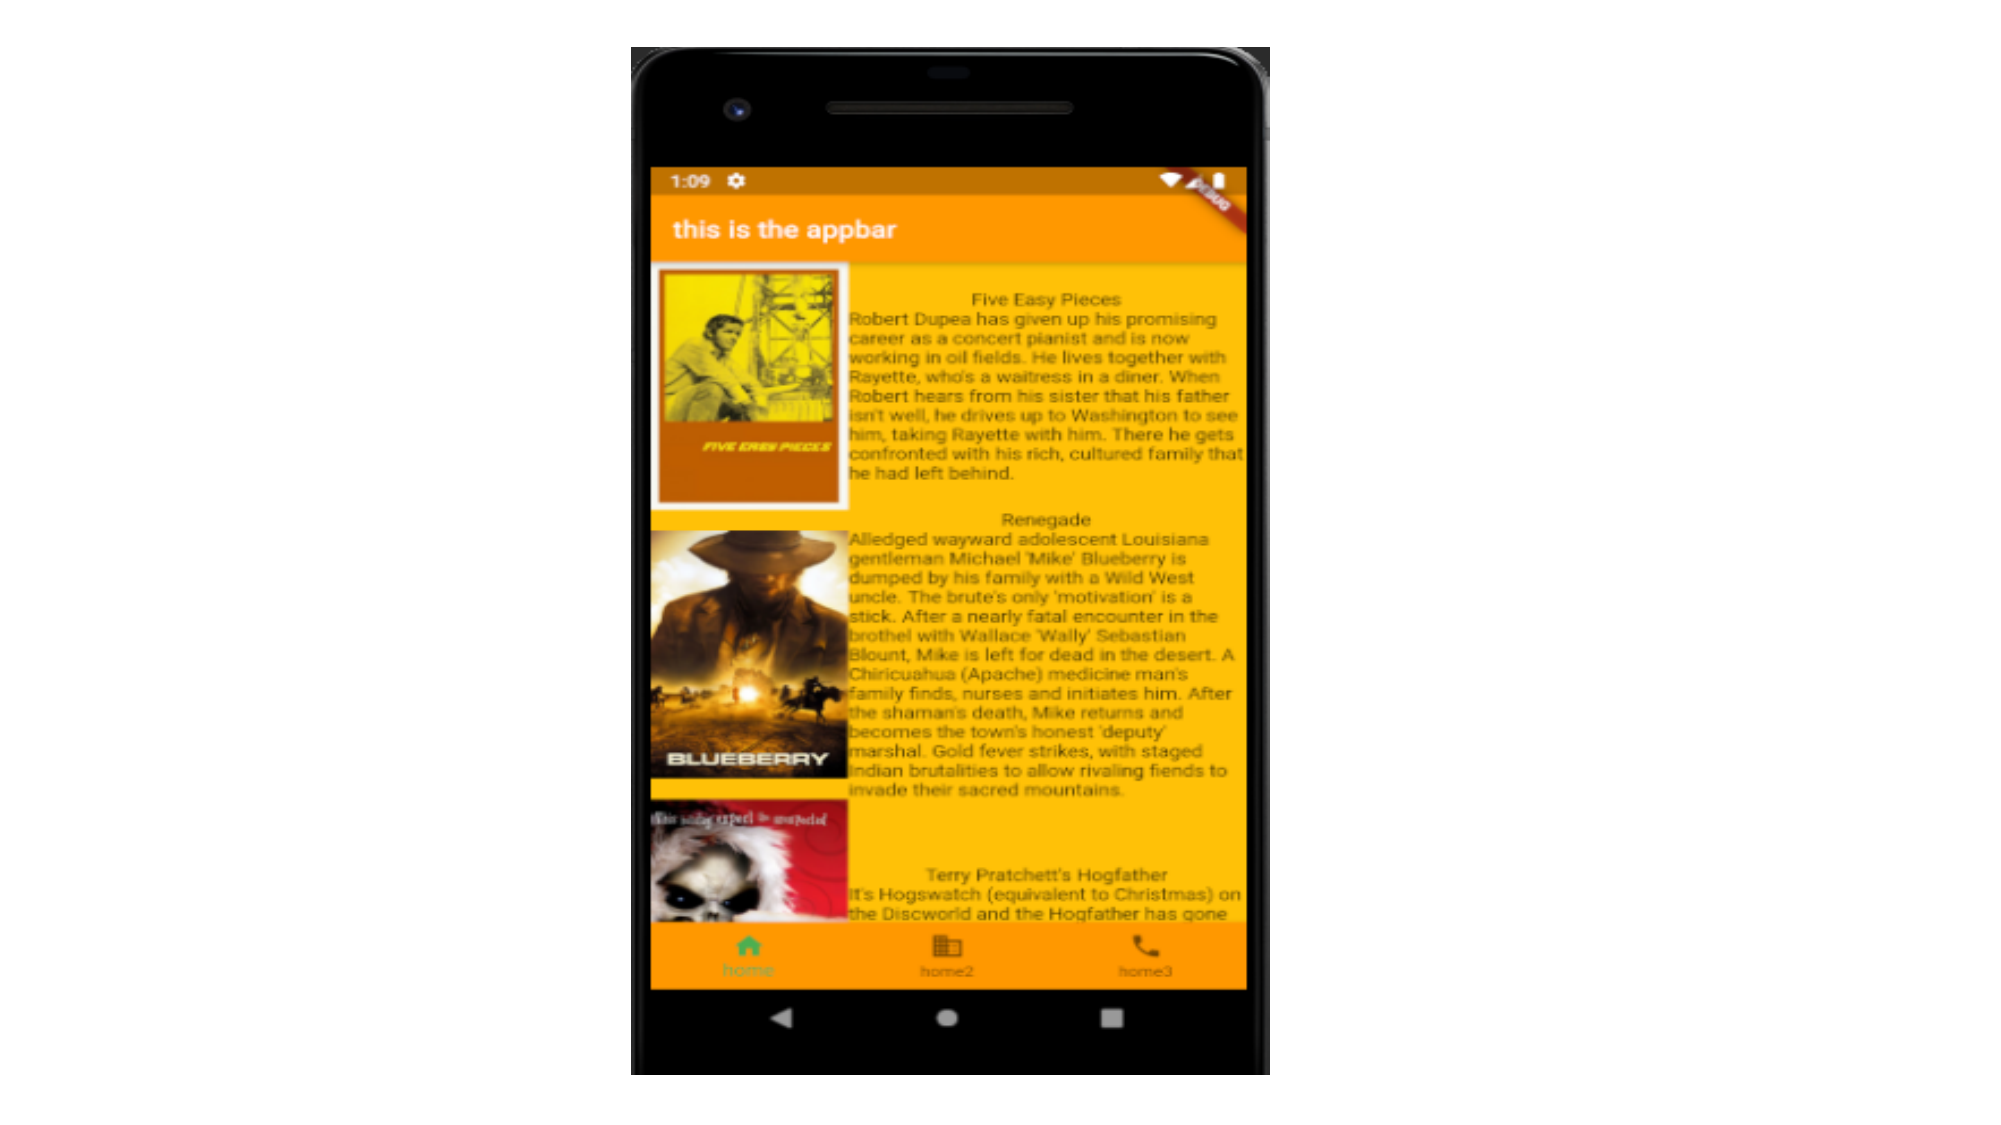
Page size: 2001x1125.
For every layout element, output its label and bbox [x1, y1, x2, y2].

list [631, 47, 1270, 1075]
